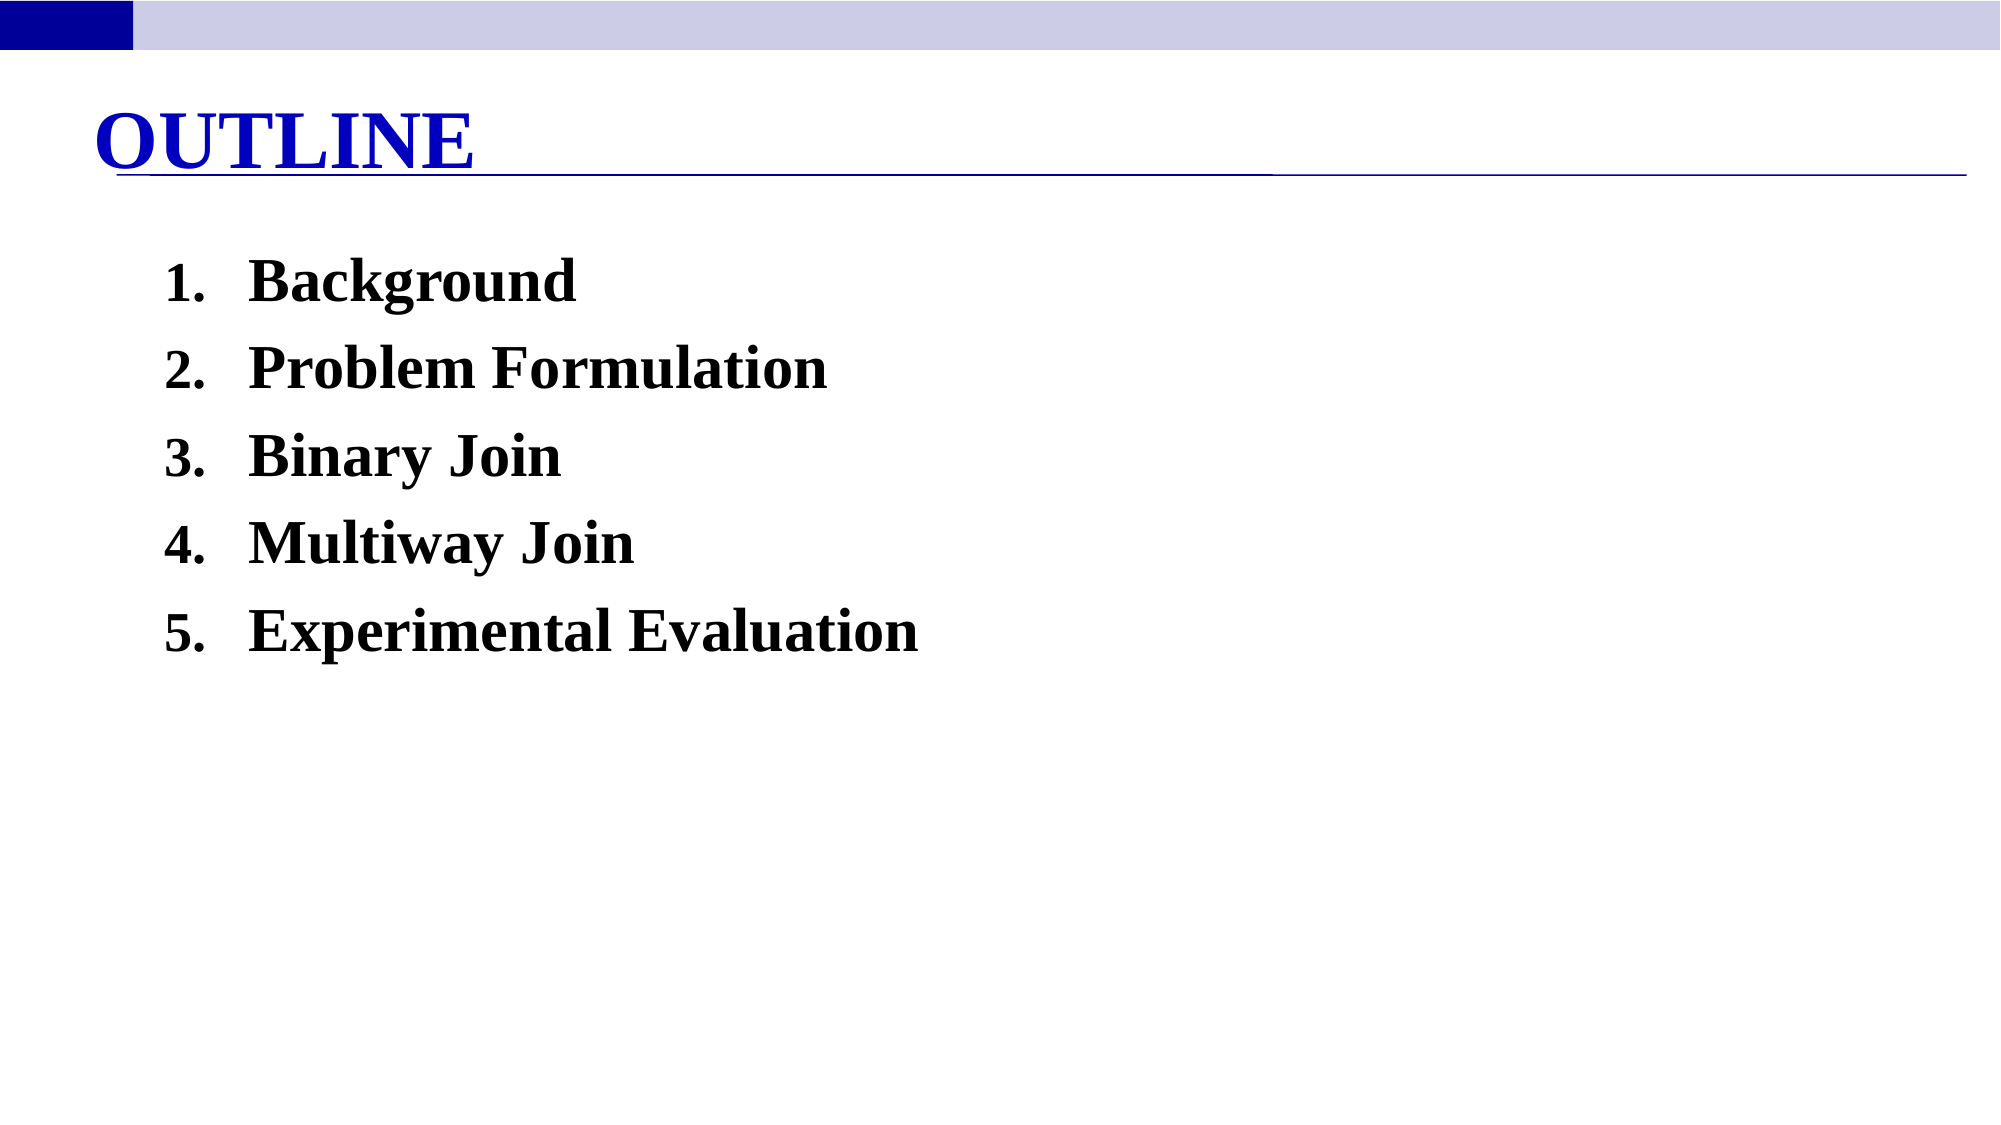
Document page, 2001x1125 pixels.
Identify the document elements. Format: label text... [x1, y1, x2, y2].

text_box Background Problem Formulation Binary Join Multiway Join Experimental Evaluation [149, 231, 1923, 1012]
text_box Outline [79, 78, 1917, 189]
